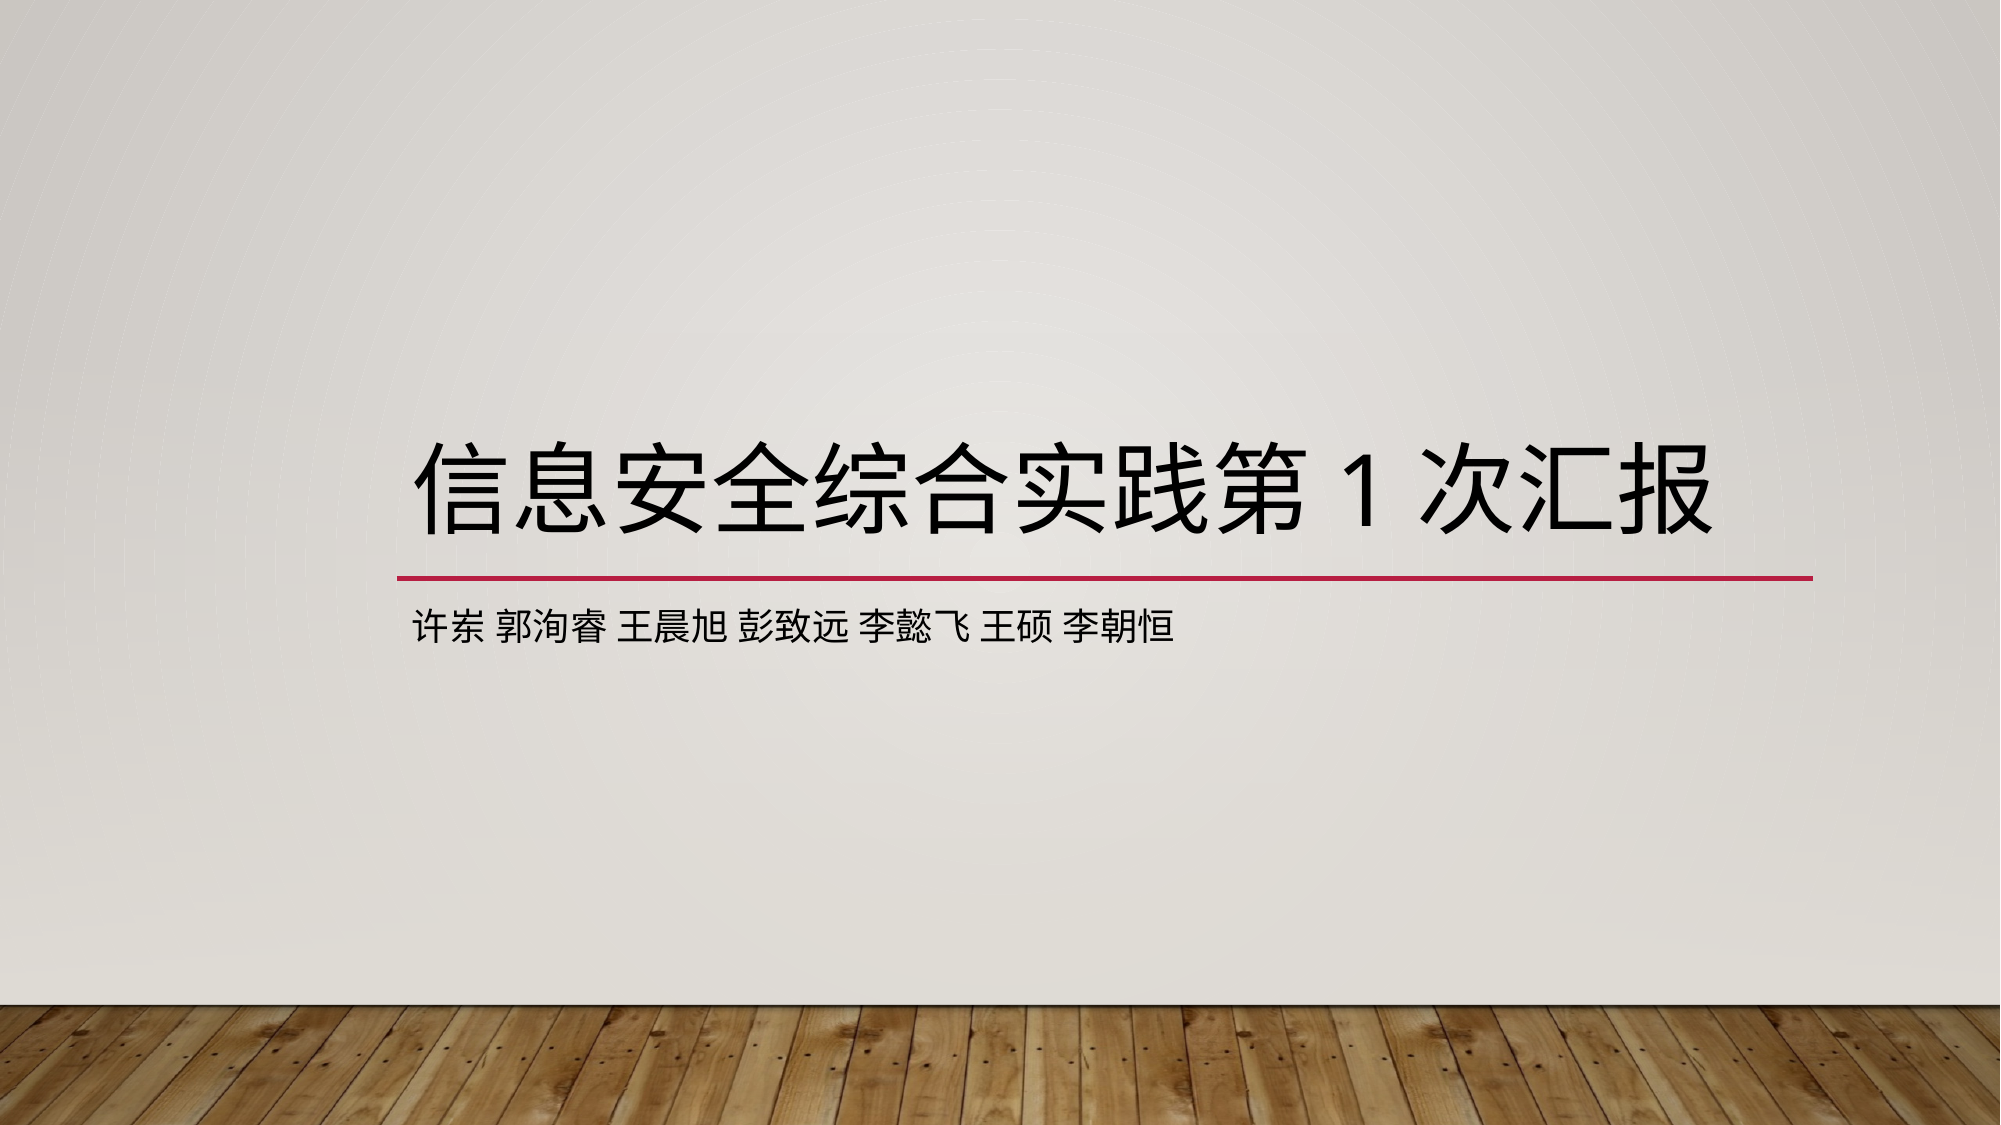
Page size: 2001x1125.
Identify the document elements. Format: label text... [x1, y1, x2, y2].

title 信息安全综合实践第1次汇报 [396, 131, 1814, 549]
picture [0, 1005, 2000, 1125]
subtitle 许岽 郭洵睿 王晨旭 彭致远 李懿飞 王硕 李朝恒 [396, 579, 1814, 740]
